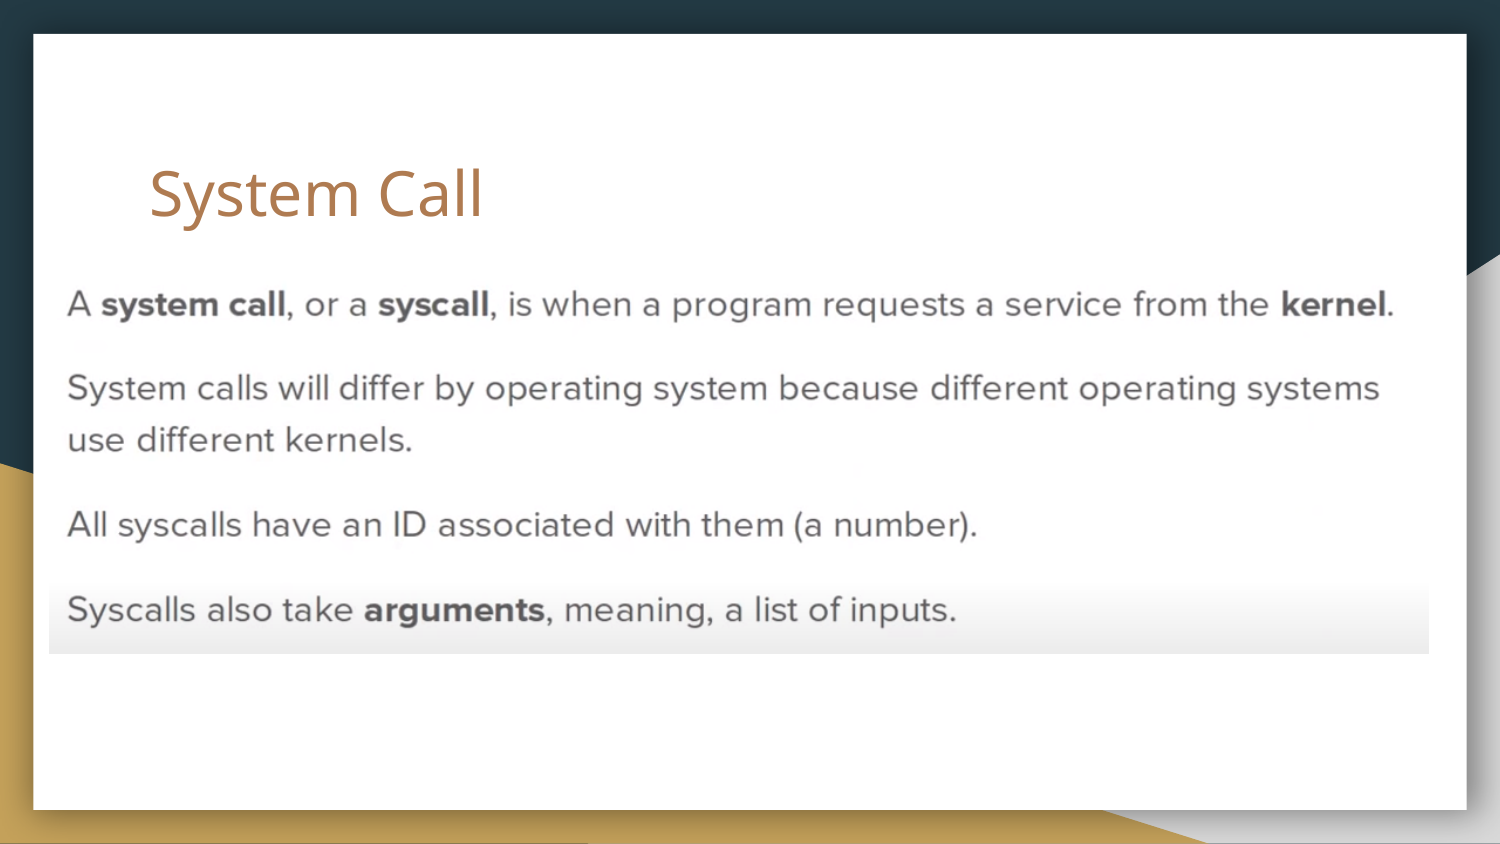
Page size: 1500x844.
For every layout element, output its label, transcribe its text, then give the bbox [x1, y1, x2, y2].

picture [48, 275, 1429, 655]
title System Call [134, 138, 1366, 273]
